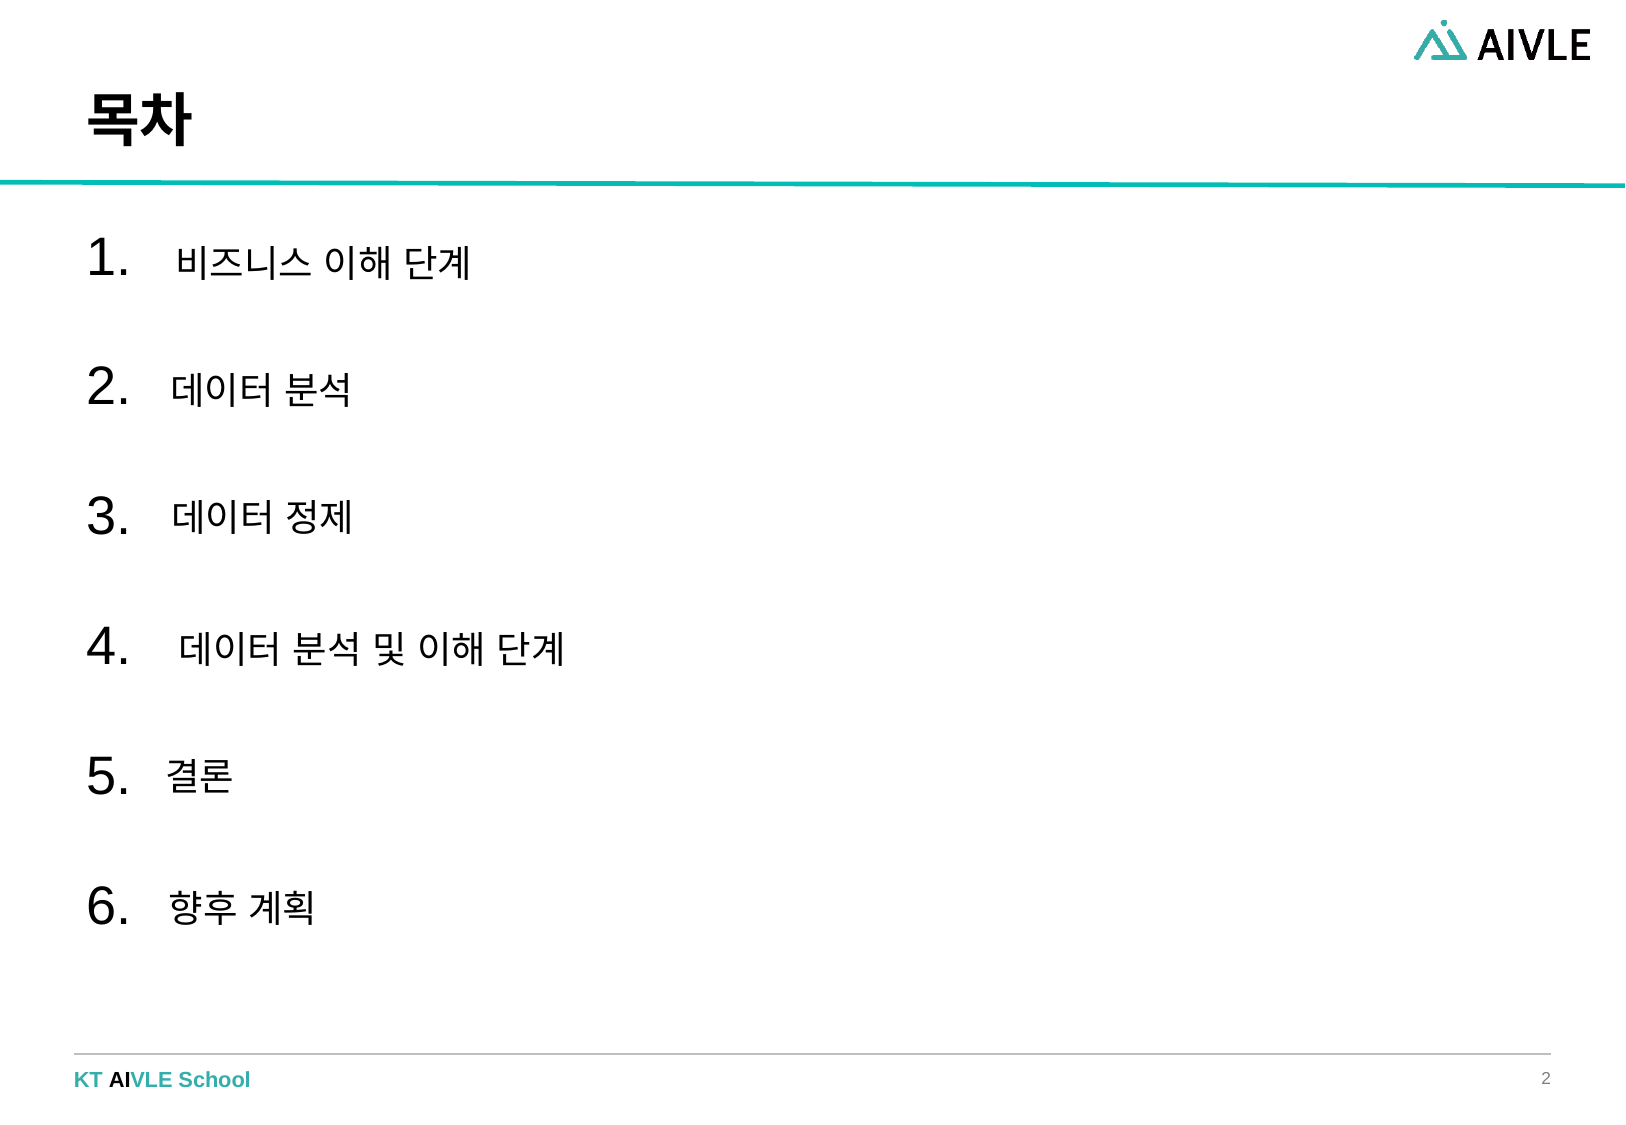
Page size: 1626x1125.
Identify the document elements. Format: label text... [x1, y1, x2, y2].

text_box 비즈니스 이해 단계 [160, 232, 488, 292]
title 목차 [70, 83, 1514, 181]
text_box 데이터 분석 및 이해 단계 [164, 618, 581, 679]
text_box 결론 [150, 745, 250, 806]
text_box 1. 2. 3. 4. 5. 6. [71, 213, 147, 943]
text_box 데이터 정제 [156, 486, 370, 547]
picture [1414, 20, 1590, 60]
text_box 데이터 분석 [155, 359, 369, 419]
text_box 향후 계획 [153, 877, 333, 938]
